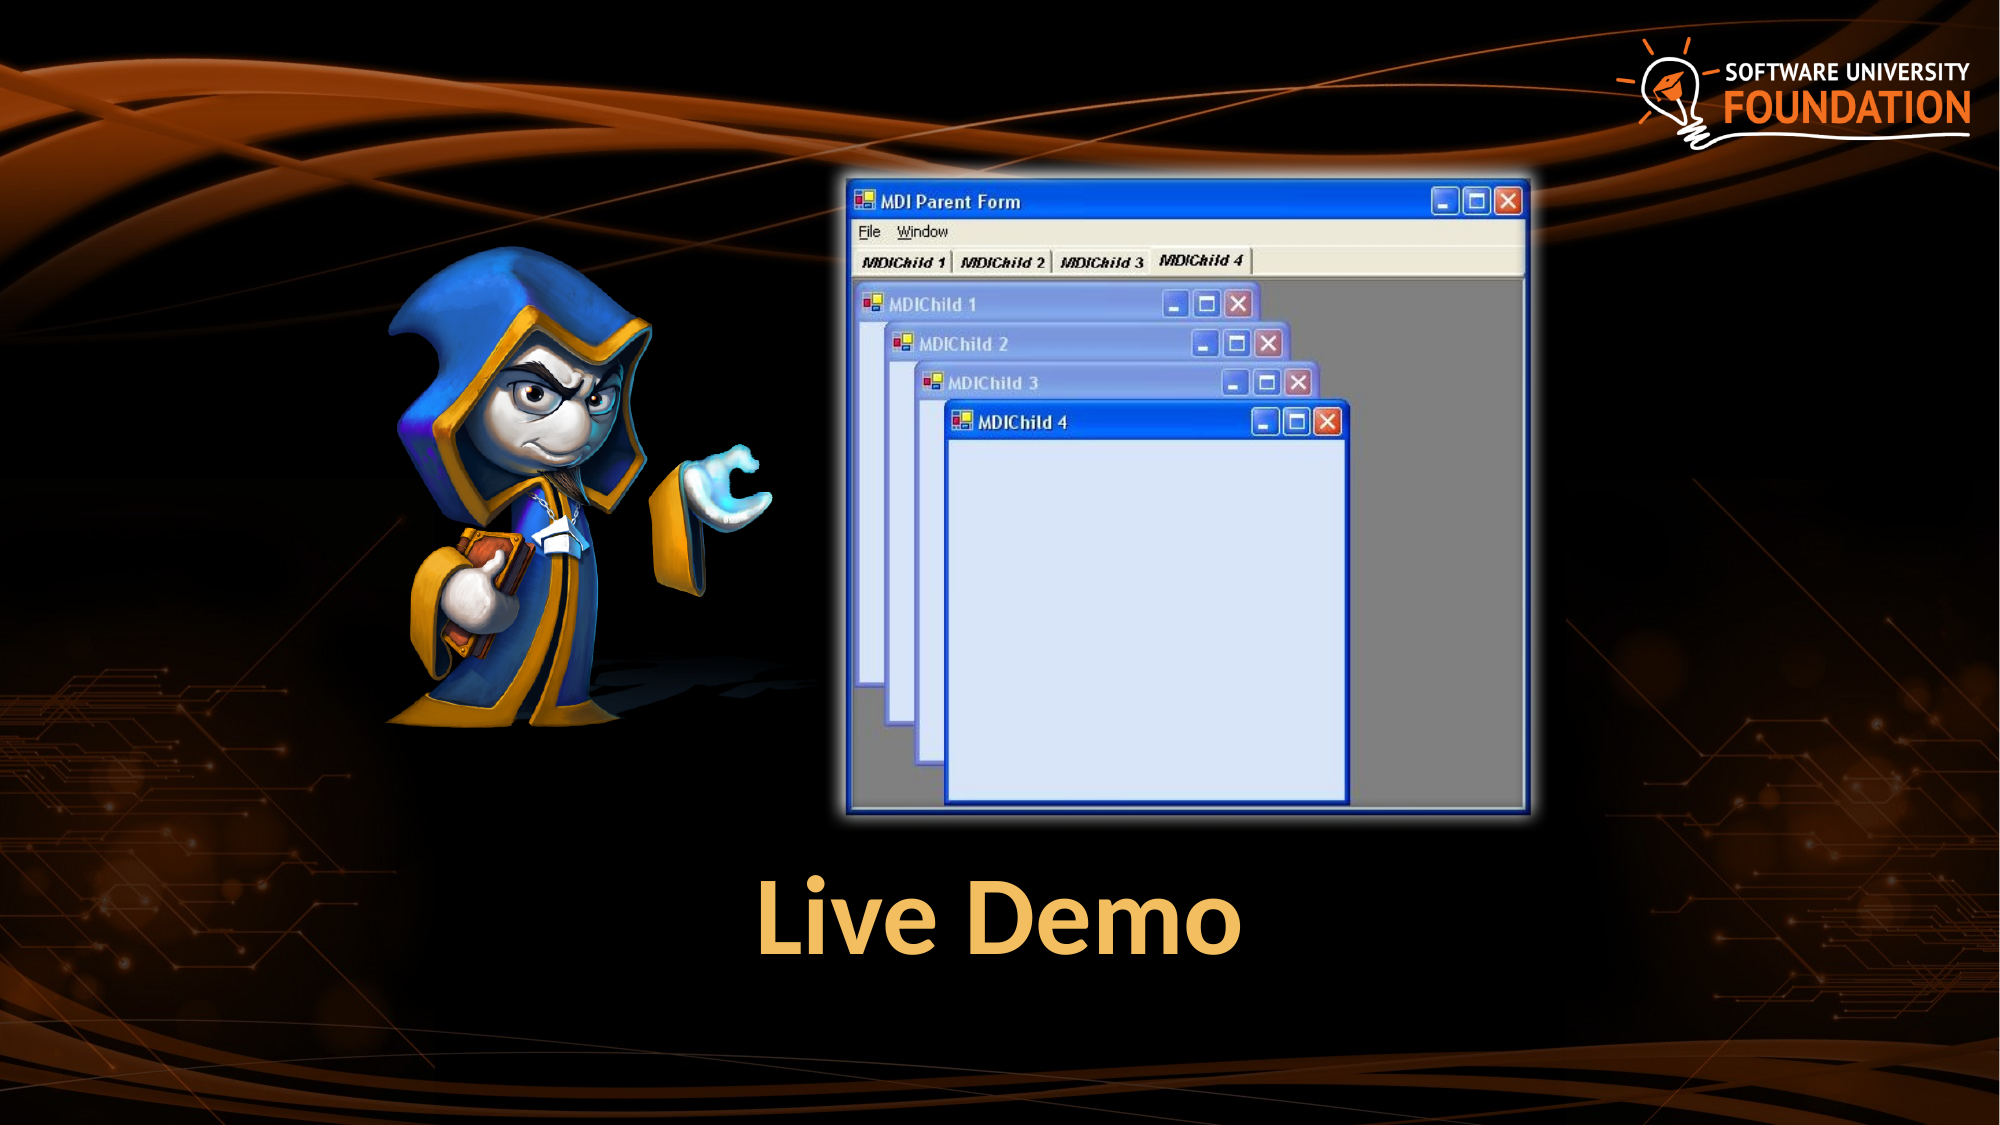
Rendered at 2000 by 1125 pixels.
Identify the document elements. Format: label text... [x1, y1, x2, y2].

title Live Demo [149, 849, 1850, 985]
picture [0, 0, 2000, 1125]
